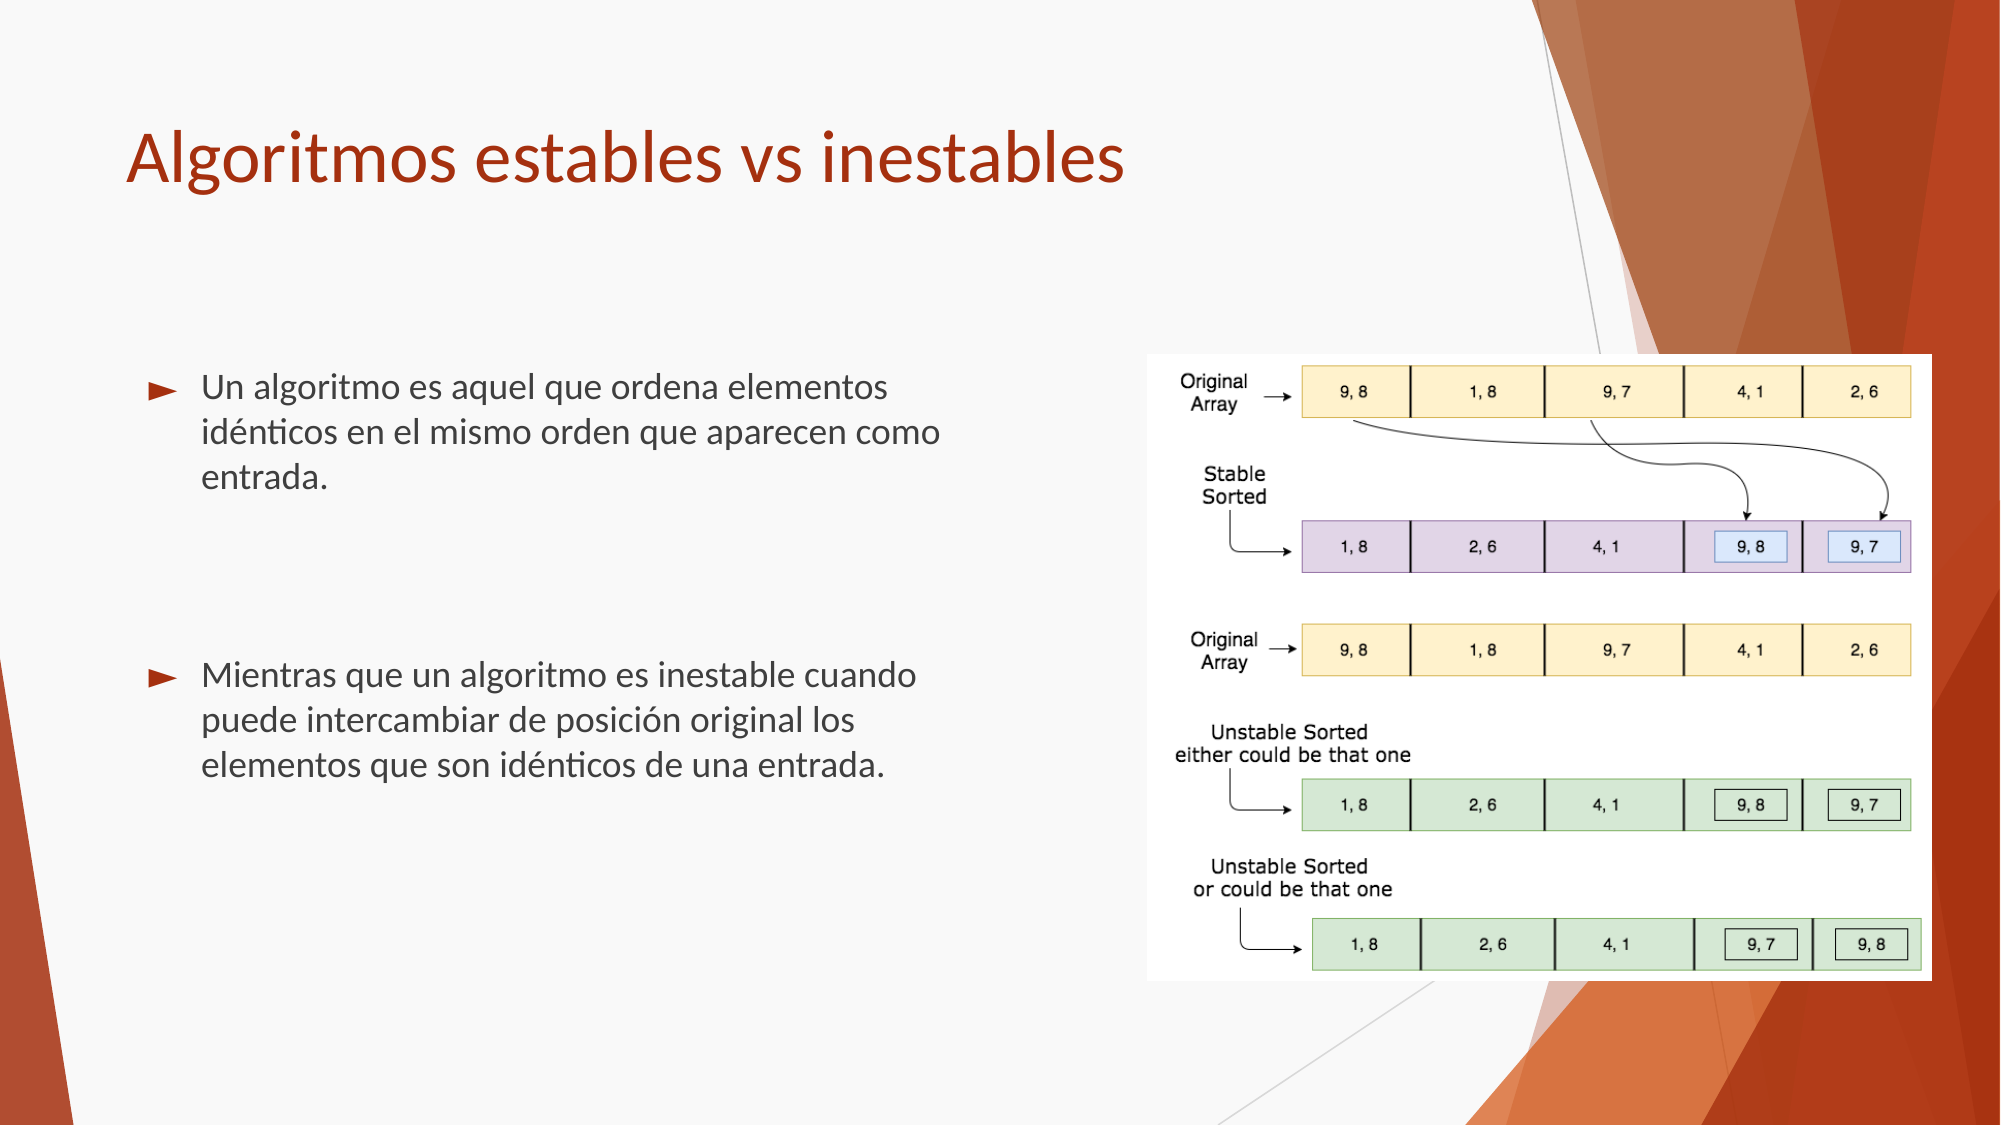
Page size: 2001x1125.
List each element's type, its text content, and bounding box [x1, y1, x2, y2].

title Algoritmos estables vs inestables [111, 99, 1522, 317]
list Un algoritmo es aquel que ordena elementos idénticos en el mismo orden que aparecen como entrada. Mientras que un algoritmo es inestable cuando puede intercambiar de posición original los elementos que son idénticos de una entrada. [111, 354, 1000, 992]
picture [1146, 354, 1933, 981]
